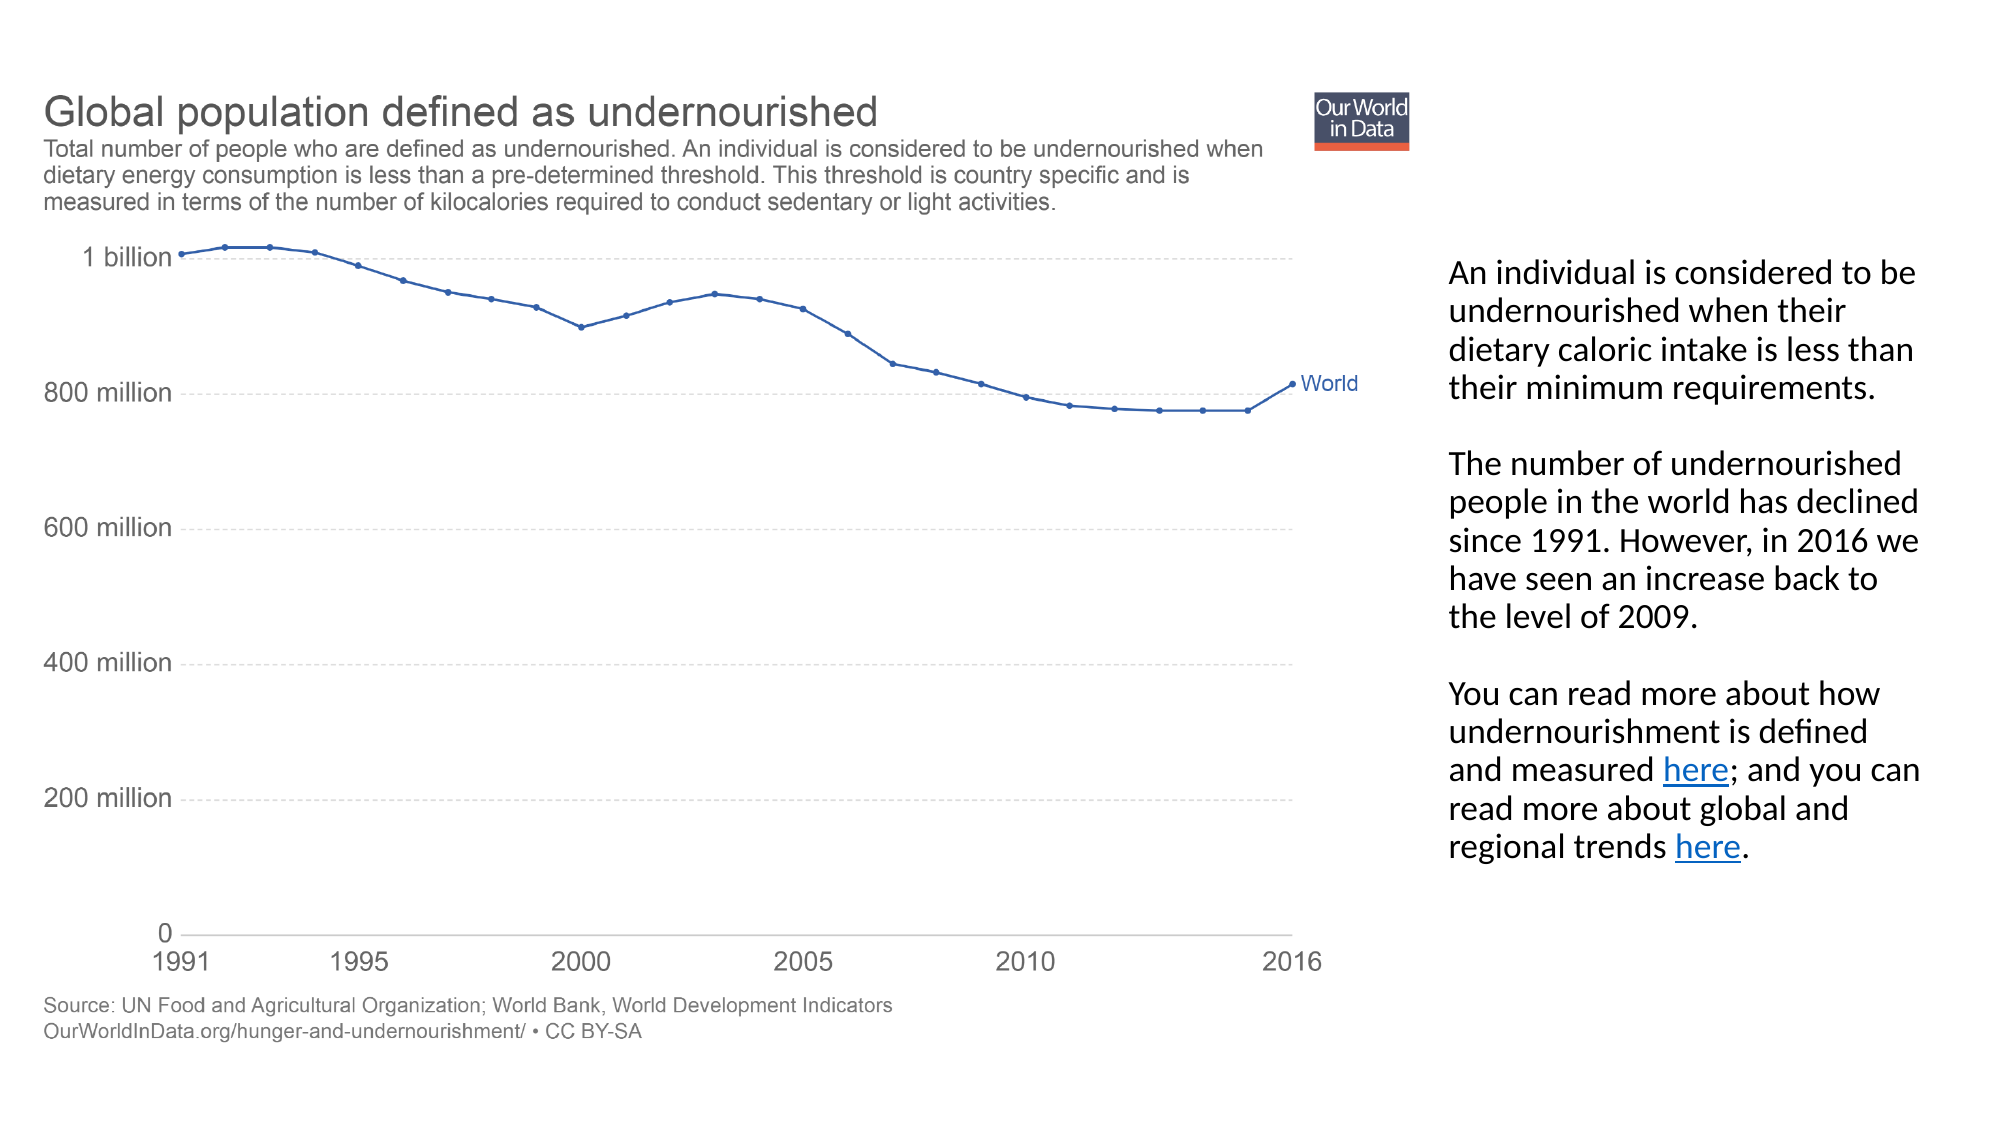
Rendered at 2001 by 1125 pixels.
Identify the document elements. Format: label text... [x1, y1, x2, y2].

picture [17, 67, 1434, 1067]
list An individual is considered to be undernourished when their dietary caloric intake is less than their minimum requirements. The number of undernourished people in the world has declined since 1991. However, in 2016 we have seen an increase back to the level of 2009. You can read more about how undernourishment is defined and measured here; and you can read more about global and regional trends here. [1434, 246, 1942, 799]
